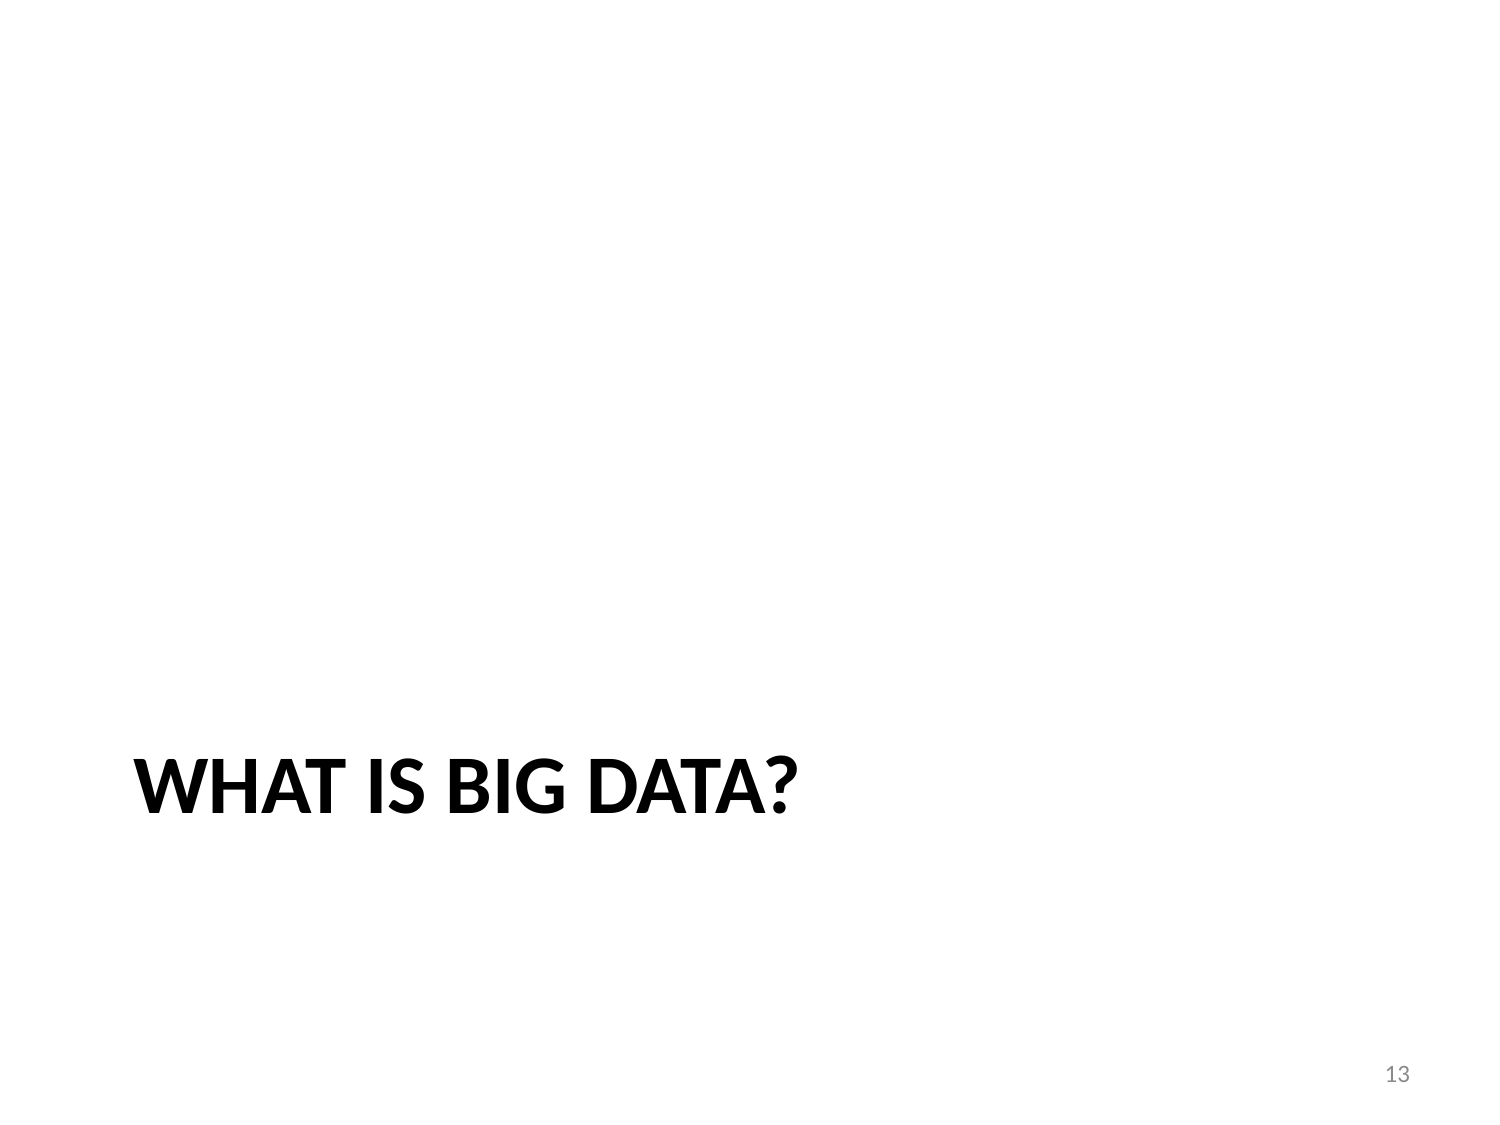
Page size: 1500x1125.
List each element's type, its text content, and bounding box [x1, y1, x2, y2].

slide_number 13 [1074, 1042, 1425, 1103]
title What is big data? [118, 722, 1394, 947]
